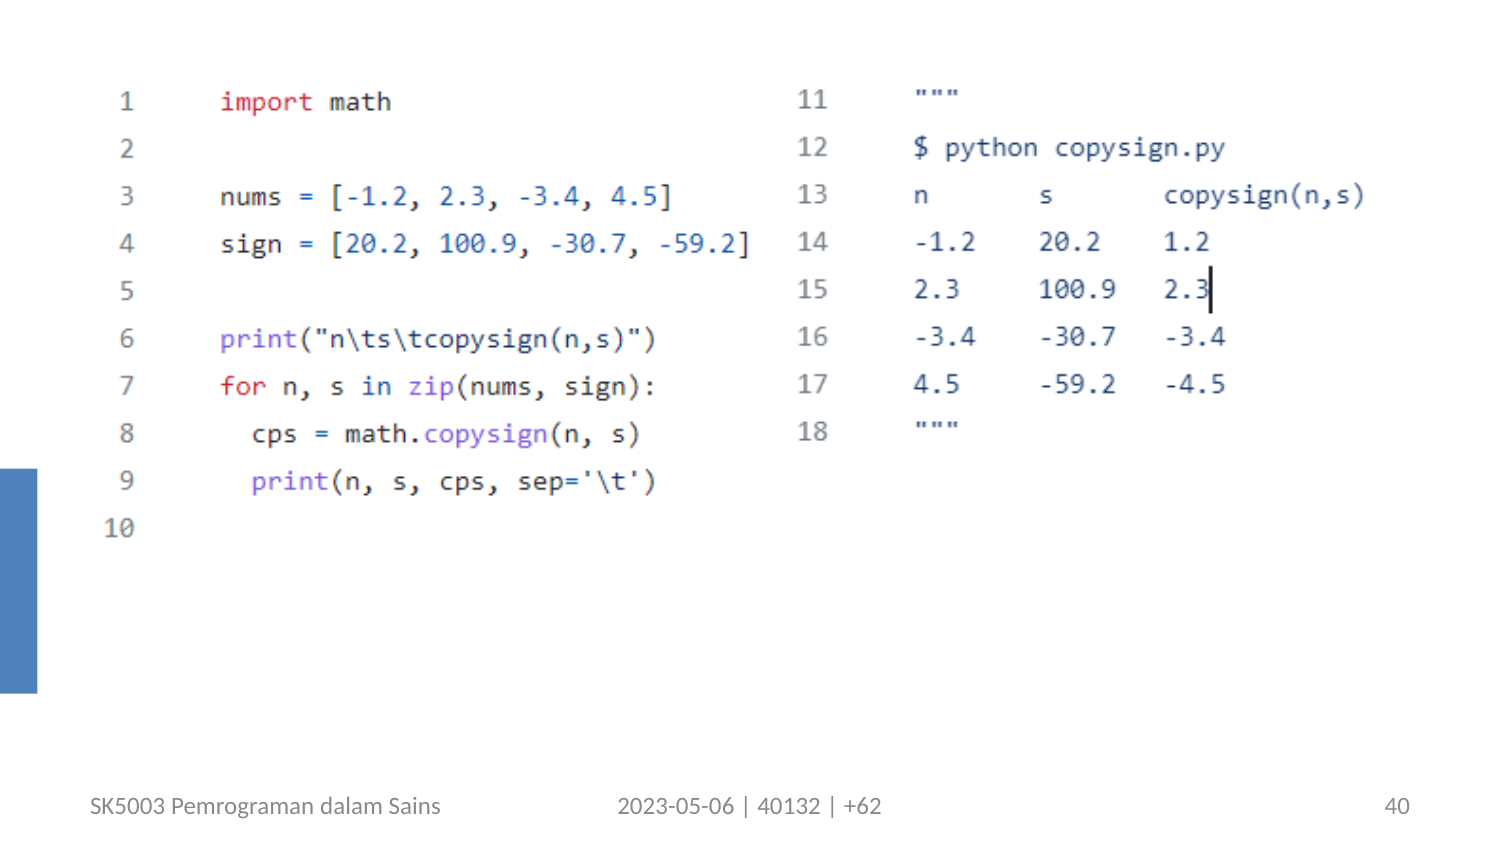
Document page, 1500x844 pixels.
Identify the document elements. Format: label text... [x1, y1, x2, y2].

footer 2023-05-06 | 40132 | +62 [512, 782, 988, 827]
picture [787, 71, 1391, 460]
picture [99, 71, 764, 549]
slide_number 40 [1074, 782, 1425, 827]
slide_number SK5003 Pemrograman dalam Sains [75, 782, 463, 827]
